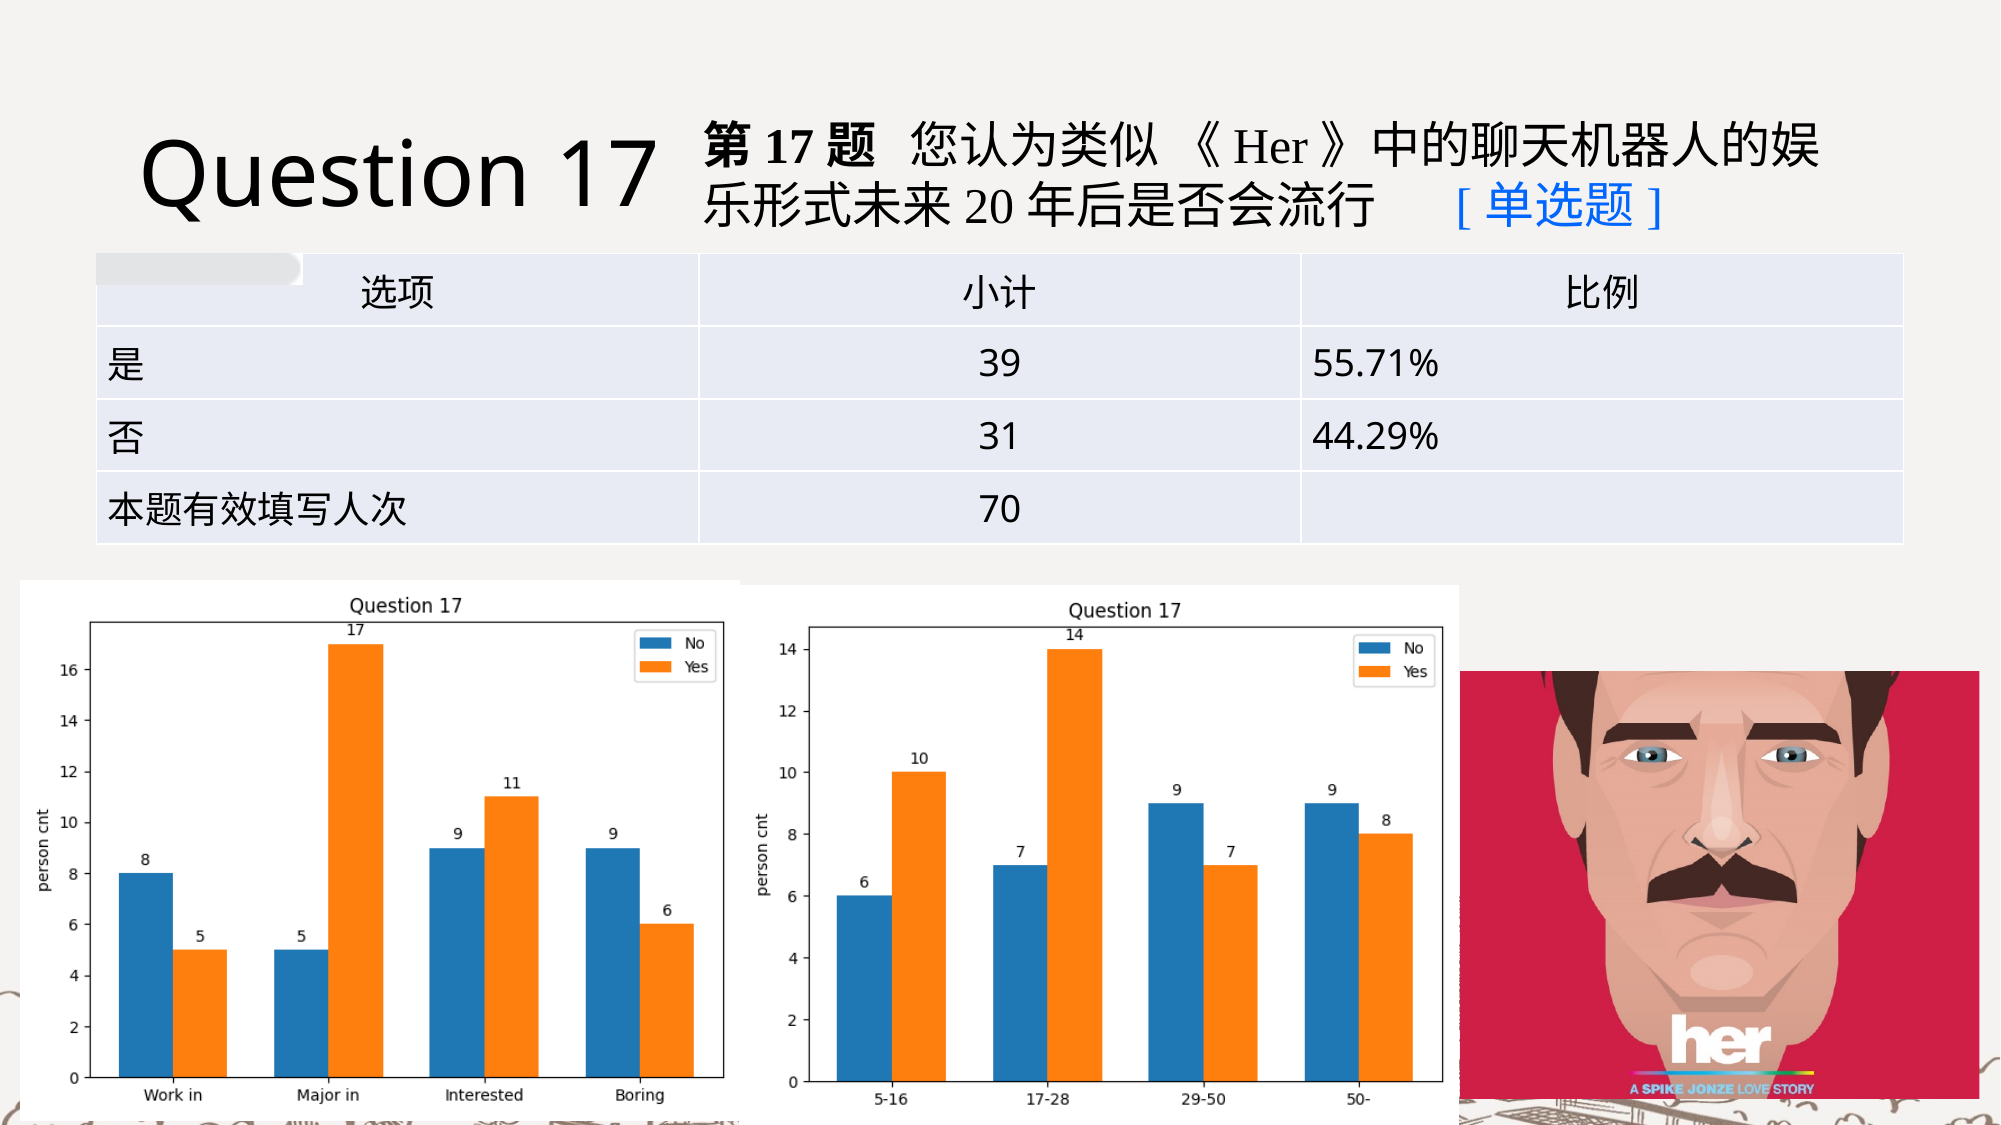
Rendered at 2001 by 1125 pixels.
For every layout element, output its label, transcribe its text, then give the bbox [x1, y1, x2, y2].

table_cell 31 [700, 400, 1300, 470]
table_cell 44.29% [1302, 400, 1903, 470]
table_cell 是 [97, 327, 698, 398]
table_header 比例 [1302, 254, 1903, 325]
table_header 小计 [700, 254, 1300, 325]
table_cell 70 [700, 472, 1300, 543]
text_box 第17题 您认为类似 《Her》中的聊天机器人的娱乐形式未来20年后是否会流行 [单选题] [687, 106, 1877, 242]
table_header 选项 [97, 254, 698, 325]
table_cell 否 [97, 400, 698, 470]
table_cell [1302, 472, 1903, 543]
text_box Question 17 [123, 63, 1849, 253]
table_cell 39 [700, 327, 1300, 398]
table_cell 55.71% [1302, 327, 1903, 398]
table_cell 本题有效填写人次 [97, 472, 698, 543]
picture [0, 0, 2001, 1125]
